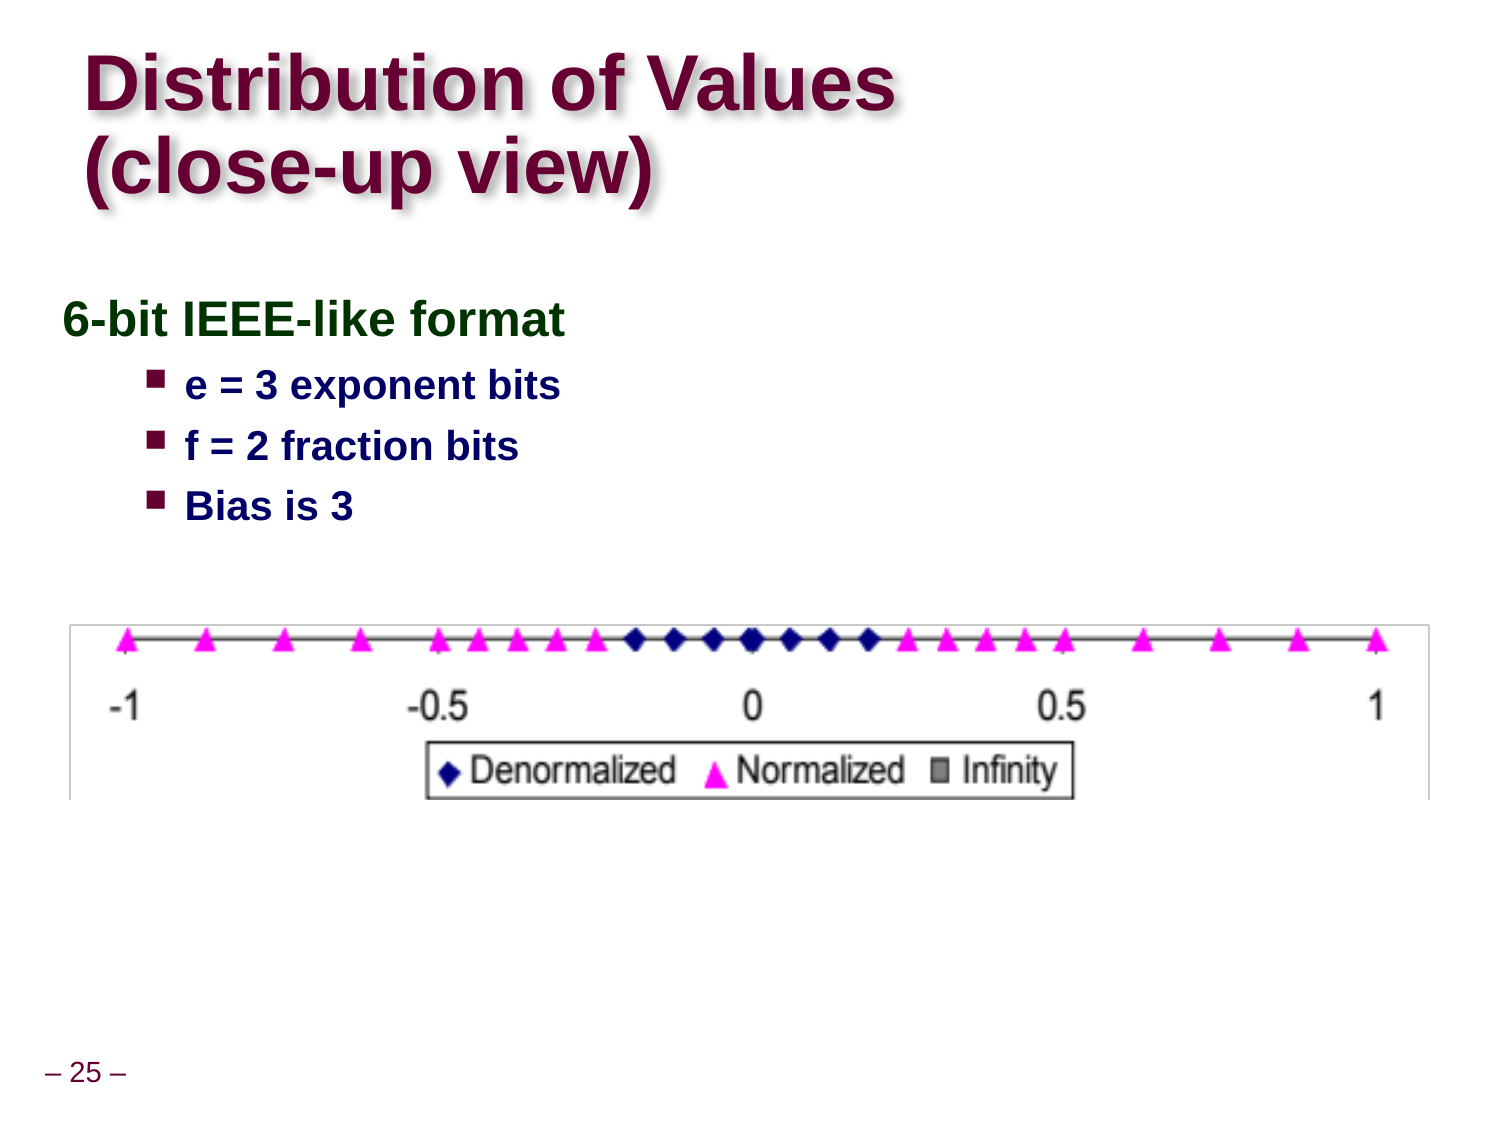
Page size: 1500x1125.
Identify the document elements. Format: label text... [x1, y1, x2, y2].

title Distribution of Values (close-up view) [83, 37, 1450, 218]
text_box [66, 618, 1435, 801]
list 6-bit IEEE-like format e = 3 exponent bits f = 2 fraction bits Bias is 3 [47, 283, 1411, 534]
